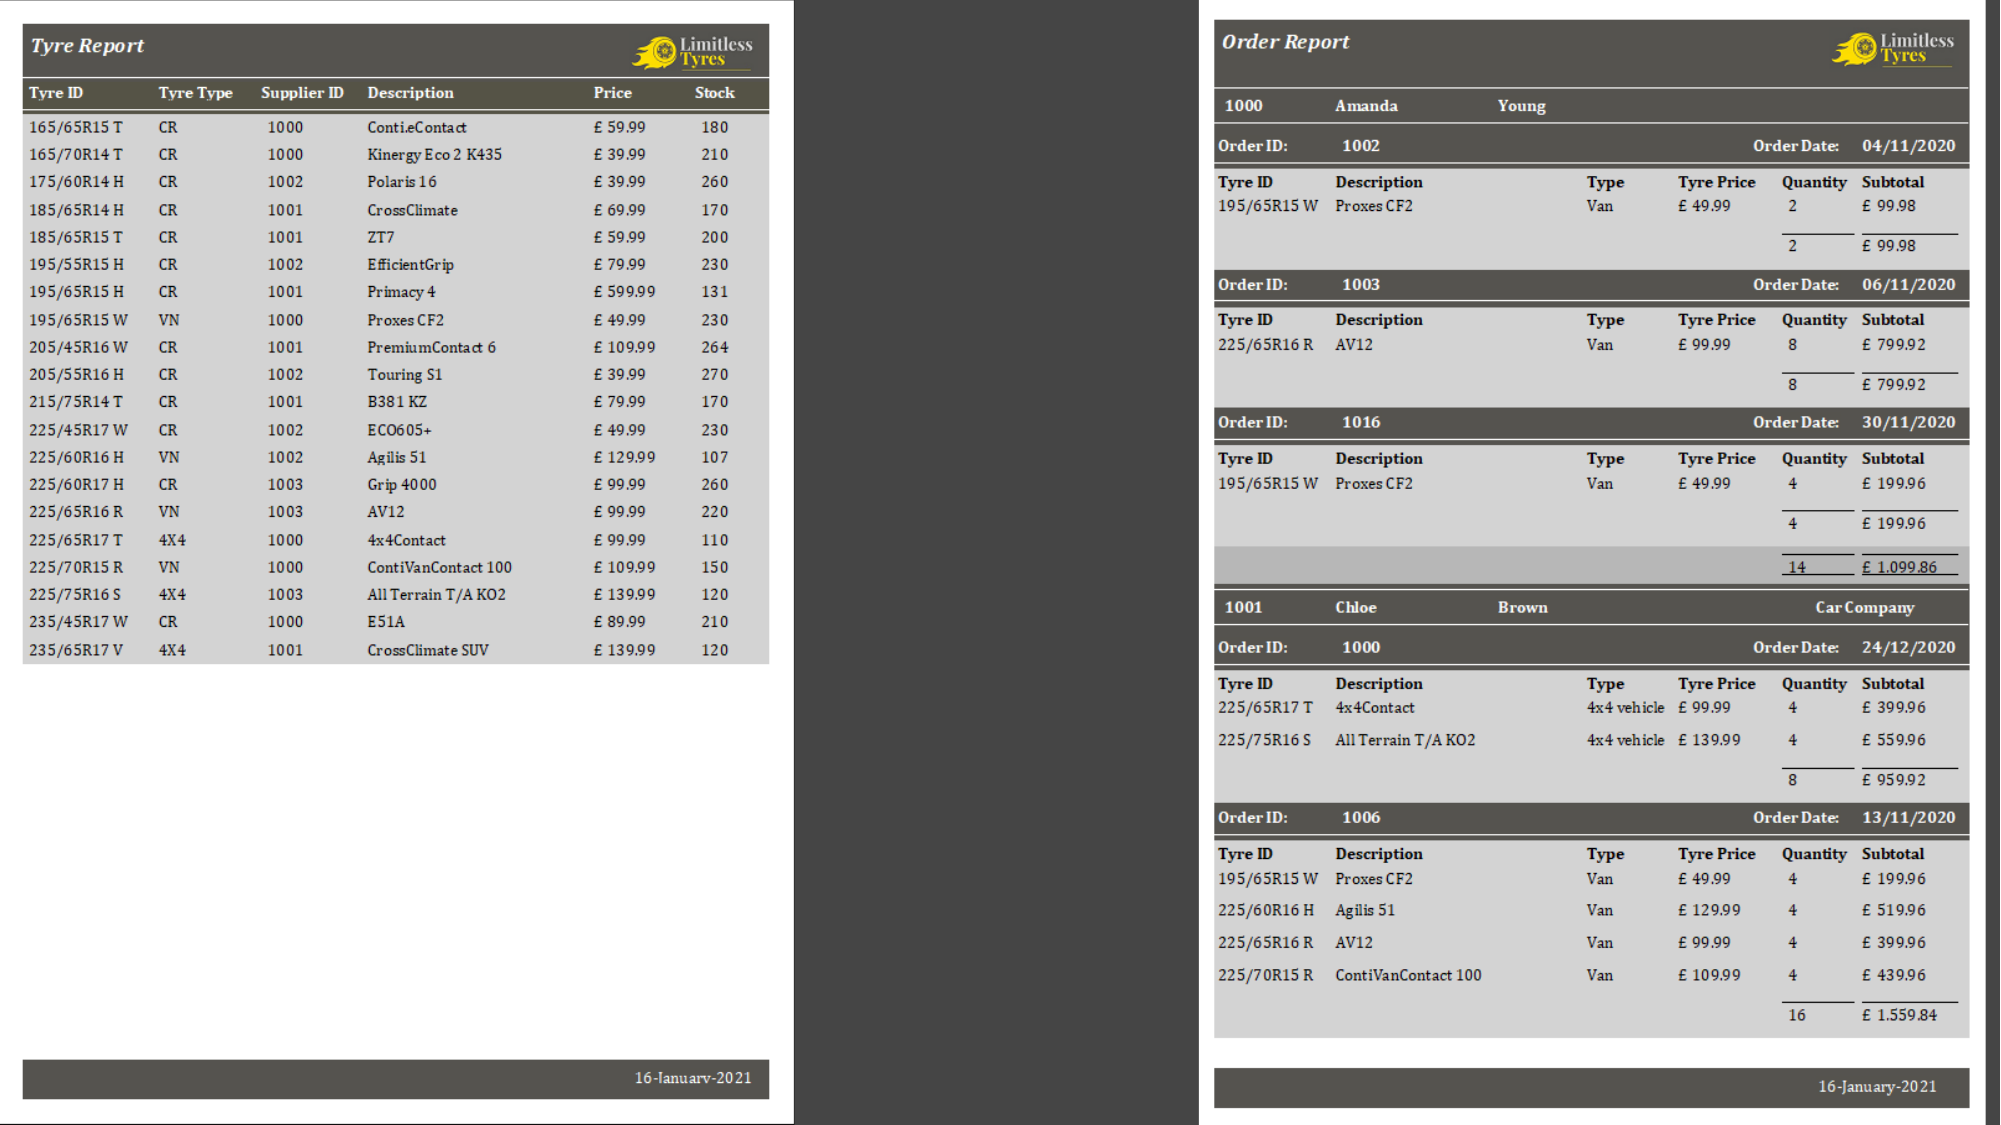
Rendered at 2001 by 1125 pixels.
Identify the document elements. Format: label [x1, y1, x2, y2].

picture [1198, 0, 1986, 1125]
list [0, 0, 795, 1125]
